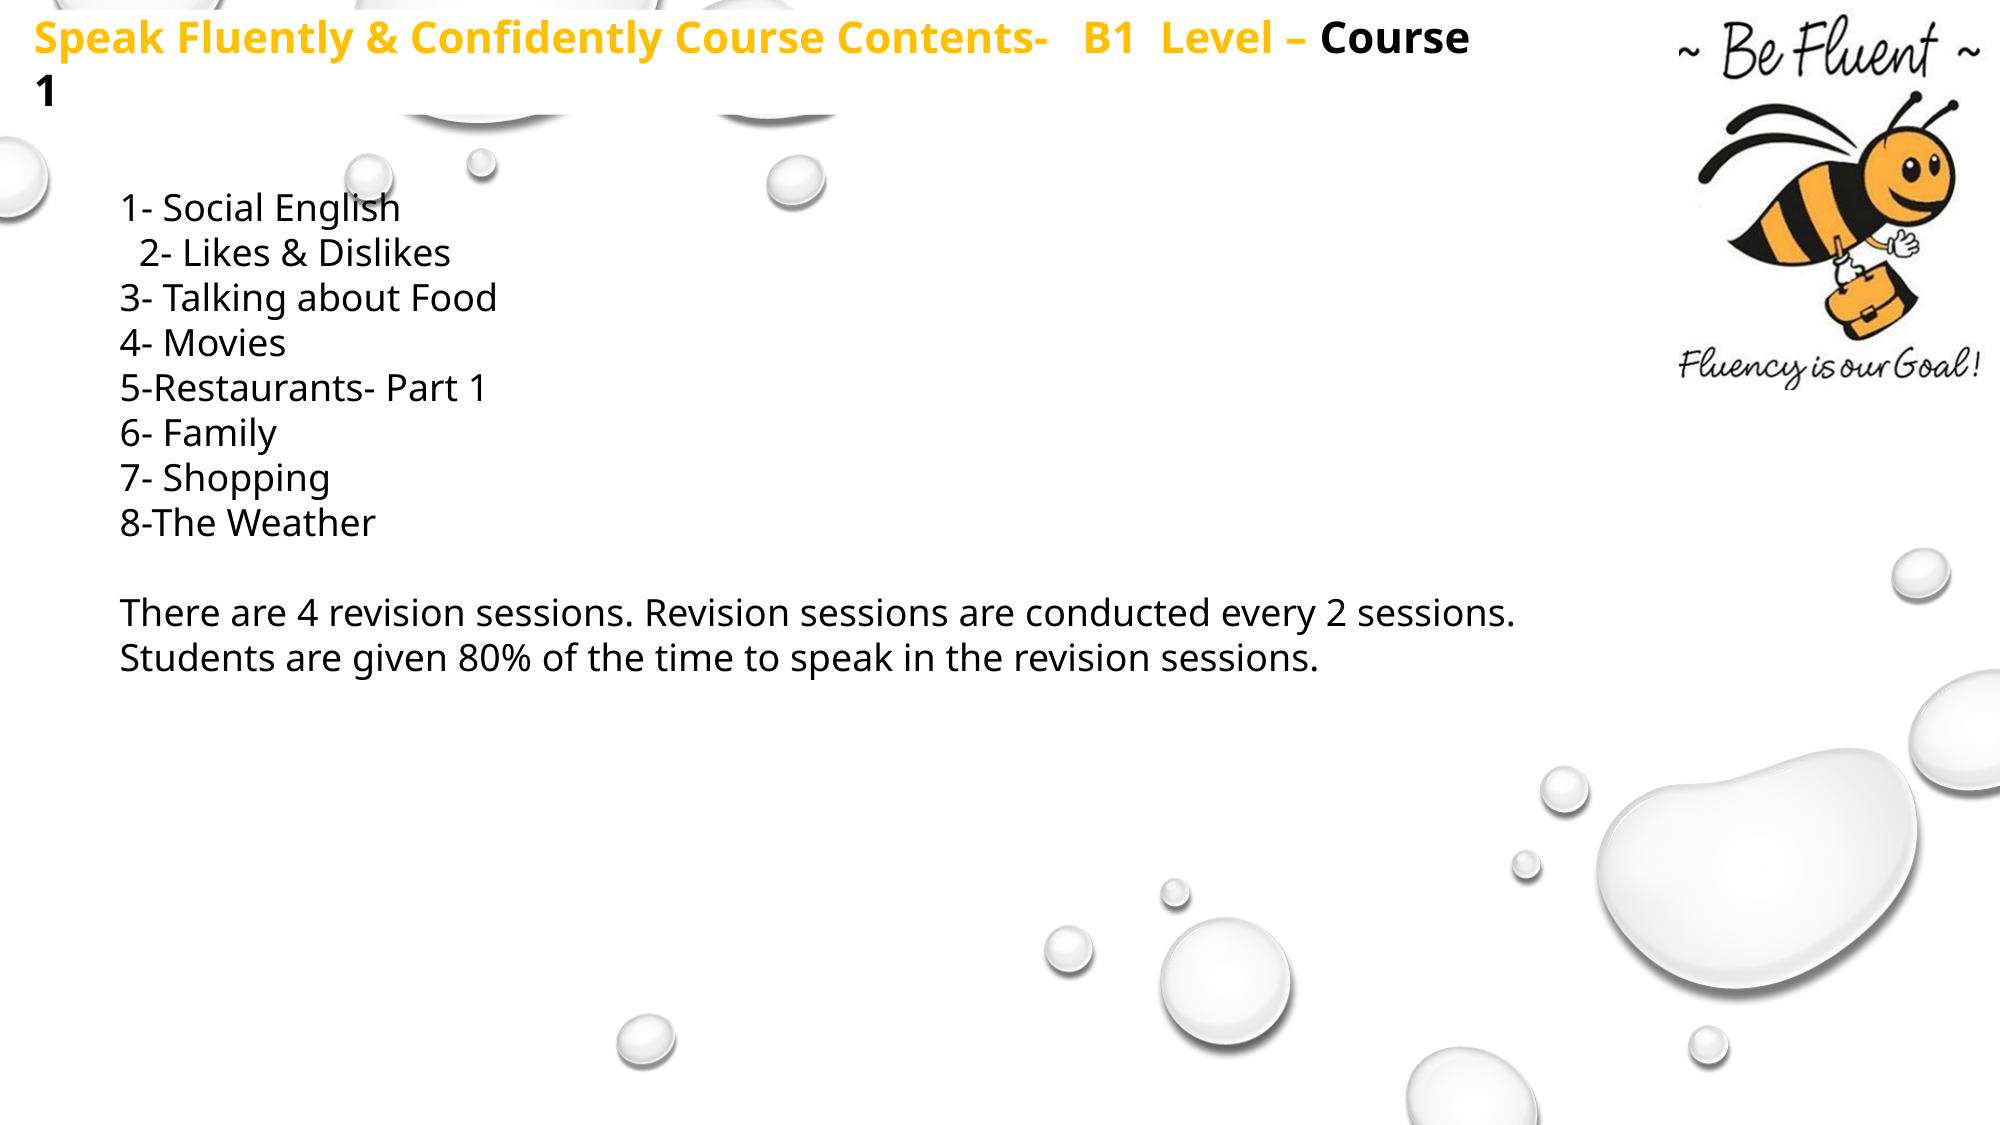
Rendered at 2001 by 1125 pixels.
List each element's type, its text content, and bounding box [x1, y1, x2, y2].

text_box 1- Social English 2- Likes & Dislikes 3- Talking about Food 4- Movies 5-Restaurants- Part 1 6- Family 7- Shopping 8-The Weather There are 4 revision sessions. Revision sessions are conducted every 2 sessions. Students are given 80% of the time to speak in the revision sessions. [104, 176, 1957, 957]
text_box Speak Fluently & Confidently Course Contents- B1 Level – Course 1 [33, 9, 1496, 115]
picture [0, 0, 2000, 1125]
